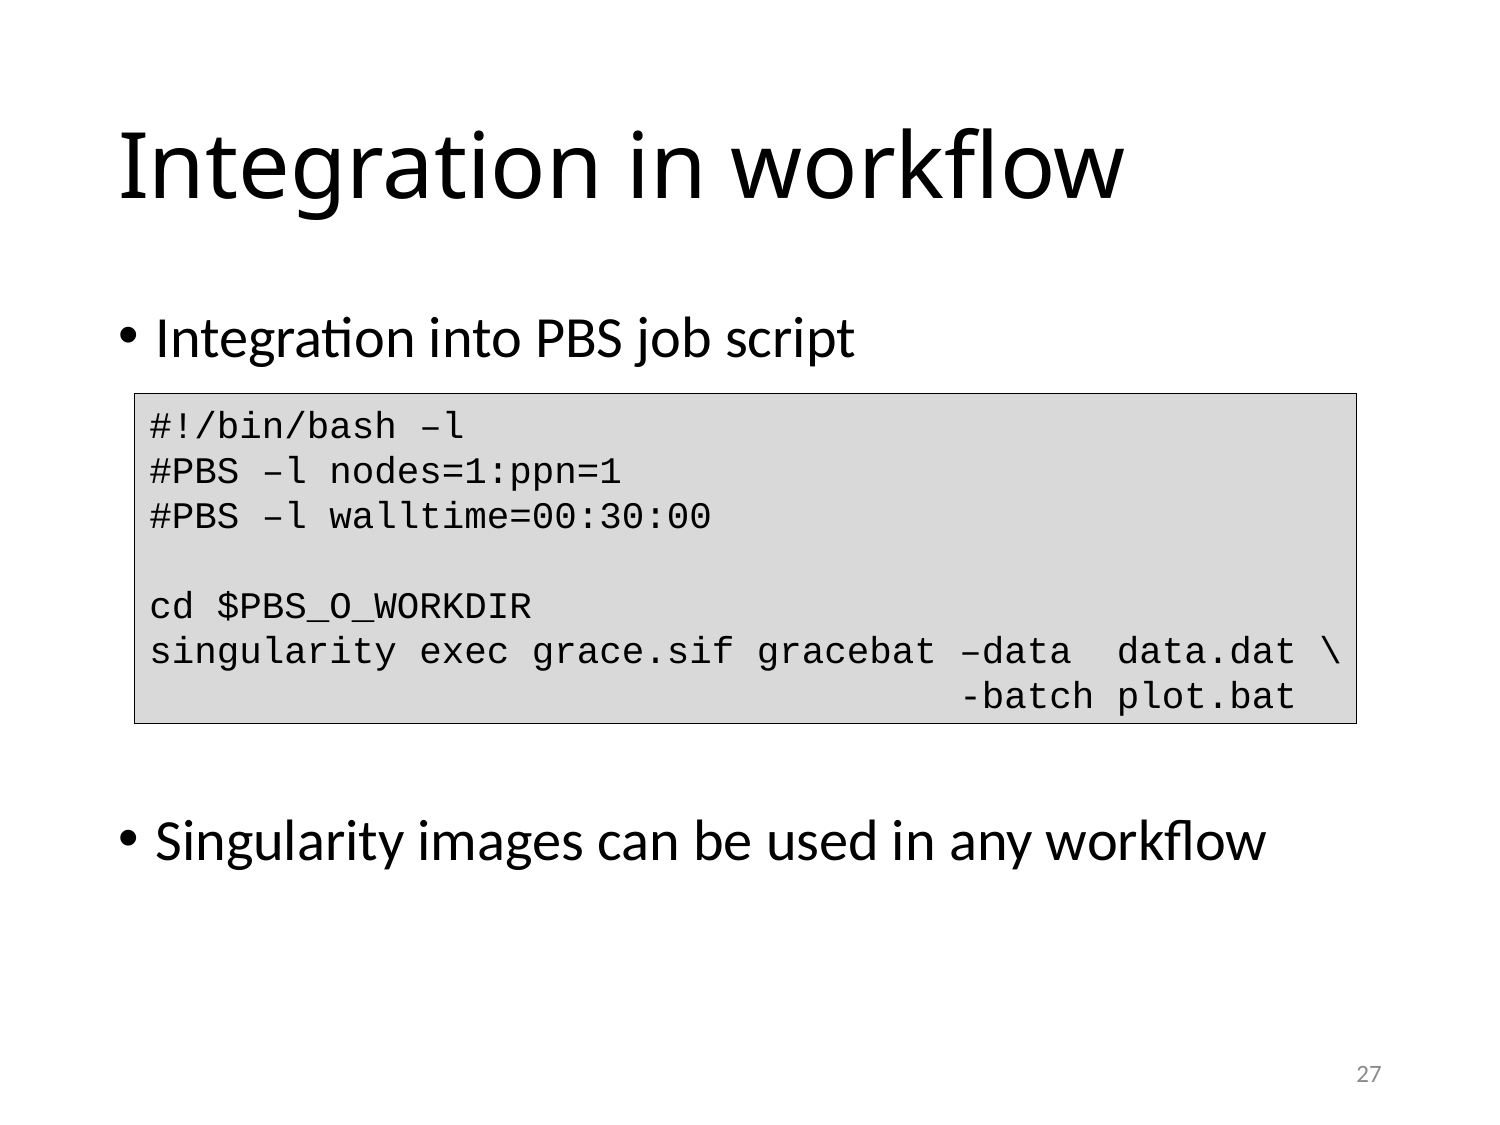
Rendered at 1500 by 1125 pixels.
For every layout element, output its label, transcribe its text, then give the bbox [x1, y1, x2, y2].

text_box #!/bin/bash –l #PBS –l nodes=1:ppn=1 #PBS –l walltime=00:30:00 cd $PBS_O_WORKDIR singularity exec grace.sif gracebat –data data.dat \ -batch plot.bat [134, 393, 1357, 724]
title Integration in workflow [103, 59, 1397, 278]
slide_number 27 [1059, 1042, 1397, 1103]
list Integration into PBS job script Singularity images can be used in any workflow [103, 299, 1397, 1014]
